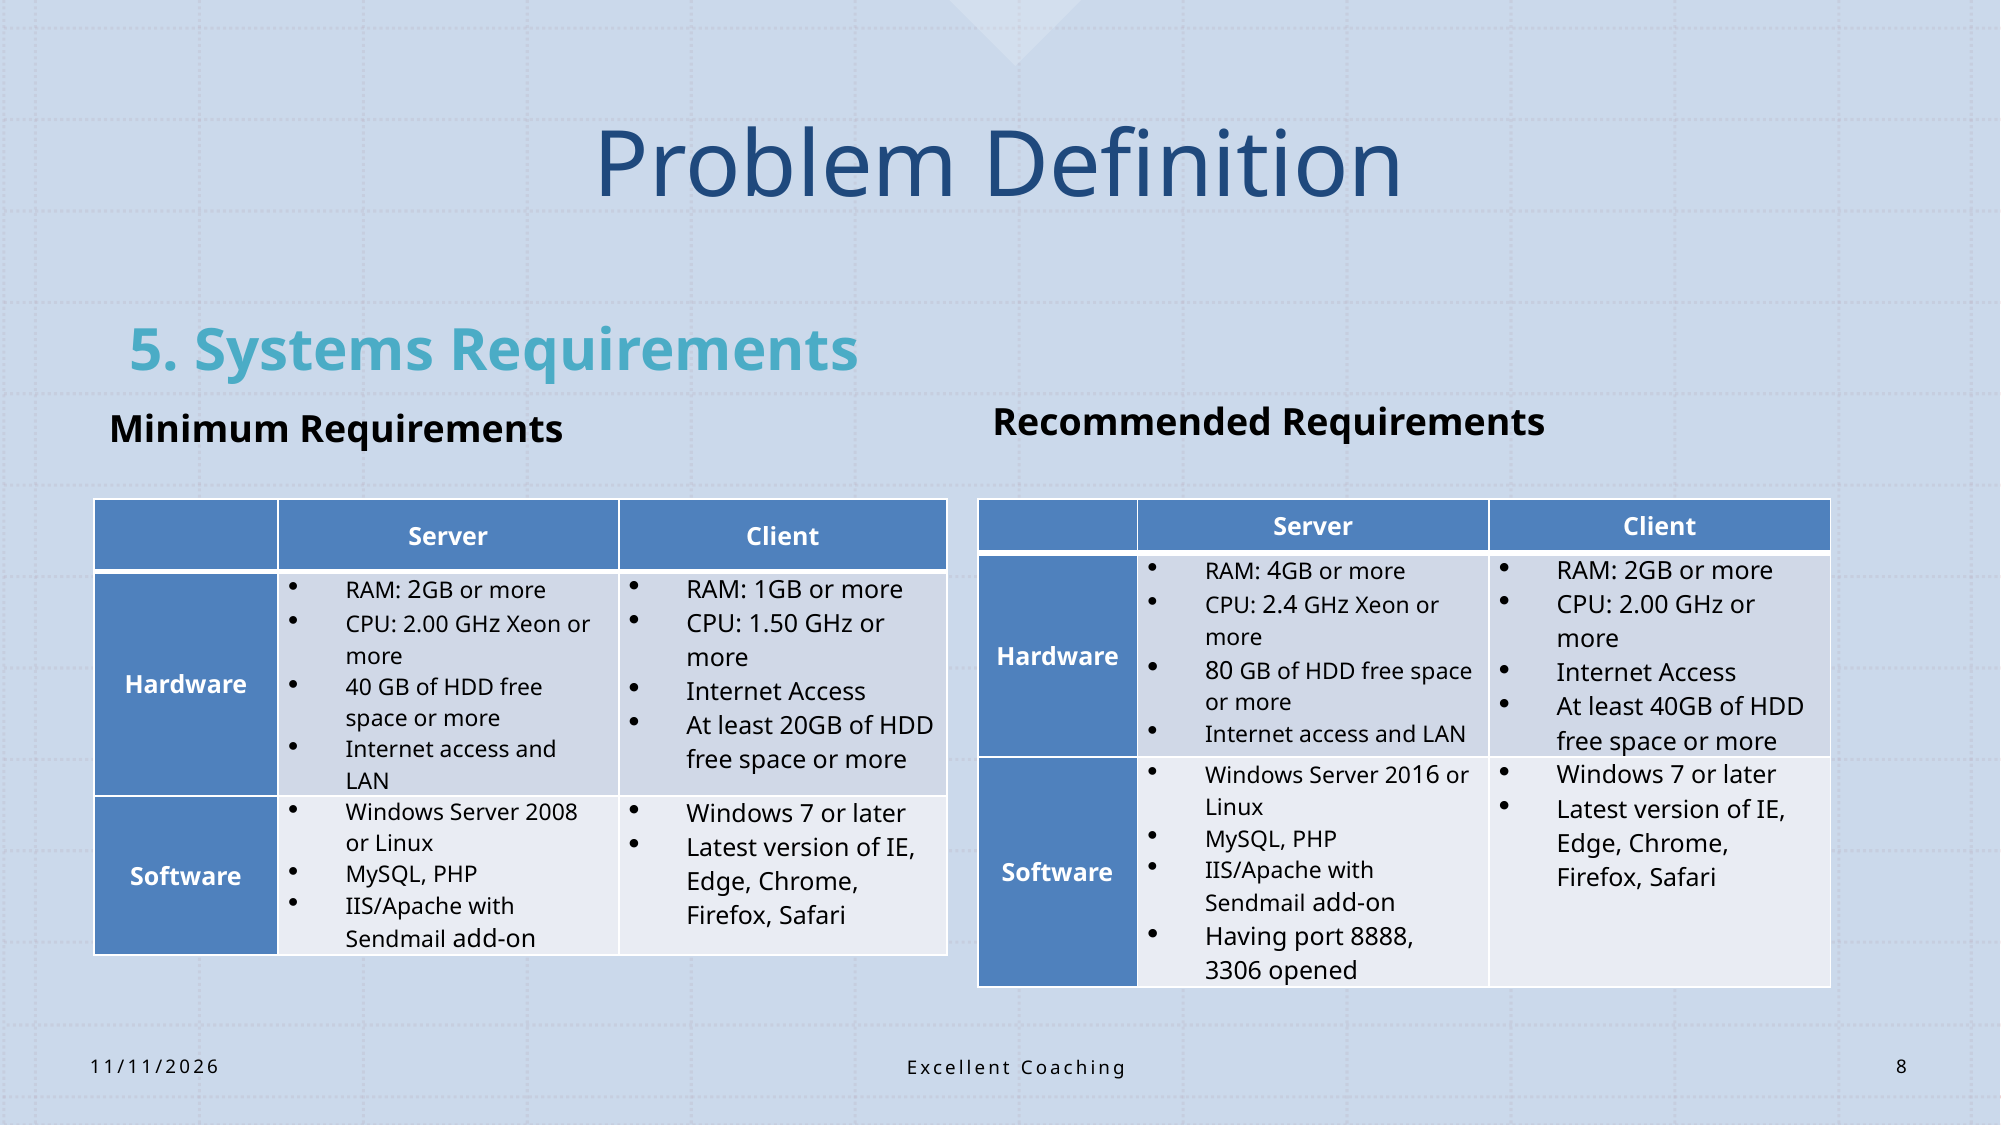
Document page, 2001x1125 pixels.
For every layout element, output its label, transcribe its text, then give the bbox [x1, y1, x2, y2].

table_cell Windows Server 2008 or Linux MySQL, PHP IIS/Apache with Sendmail add-on [279, 797, 618, 954]
table_cell Hardware [95, 574, 277, 795]
table_cell Hardware [979, 556, 1137, 756]
table_cell RAM: 4GB or more CPU: 2.4 GHz Xeon or more 80 GB of HDD free space or more Internet access and LAN [1138, 556, 1488, 756]
table_header Client [1490, 500, 1830, 550]
table_cell Software [95, 797, 277, 954]
table_cell Software [979, 758, 1137, 986]
list 5. Systems Requirements [114, 297, 962, 425]
table_header Server [279, 500, 618, 569]
table_cell Windows 7 or later Latest version of IE, Edge, Chrome, Firefox, Safari [1490, 758, 1830, 986]
slide_number 8 [1835, 1037, 1967, 1098]
list Minimum Requirements [93, 397, 942, 471]
table_cell Windows Server 2016 or Linux MySQL, PHP IIS/Apache with Sendmail add-on Having port 8888, 3306 opened [1138, 758, 1488, 986]
text_box Recommended Requirements [977, 390, 1825, 463]
table_header Server [1138, 500, 1488, 550]
table_header [979, 500, 1137, 550]
table_header [95, 500, 277, 569]
table_cell RAM: 2GB or more CPU: 2.00 GHz or more Internet Access At least 40GB of HDD free space or more [1490, 556, 1830, 756]
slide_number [75, 1037, 495, 1098]
footer Excellent Coaching [689, 1036, 1343, 1097]
table_cell RAM: 2GB or more CPU: 2.00 GHz Xeon or more 40 GB of HDD free space or more Internet access and LAN [279, 574, 618, 795]
title Problem Definition [125, 74, 1874, 260]
table_cell Windows 7 or later Latest version of IE, Edge, Chrome, Firefox, Safari [620, 797, 946, 954]
table_cell RAM: 1GB or more CPU: 1.50 GHz or more Internet Access At least 20GB of HDD free space or more [620, 574, 946, 795]
table_header Client [620, 500, 946, 569]
